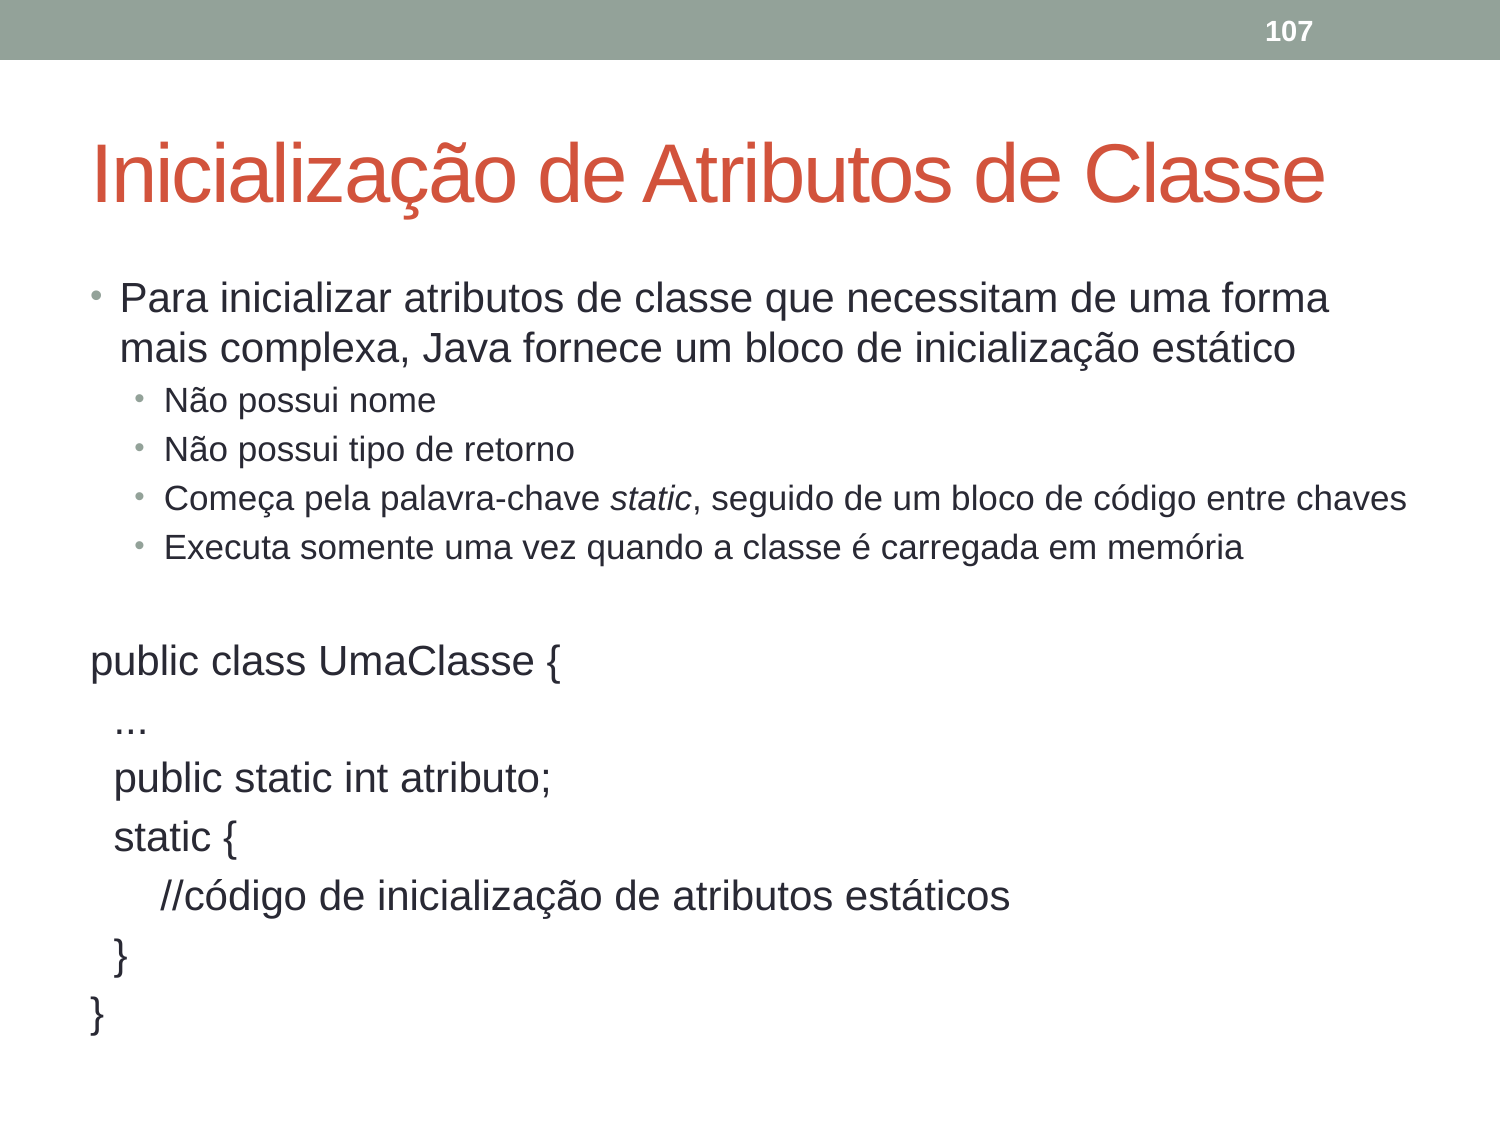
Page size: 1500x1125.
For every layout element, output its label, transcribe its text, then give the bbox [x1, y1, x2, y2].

slide_number 107 [1250, 3, 1425, 57]
list Para inicializar atributos de classe que necessitam de uma forma mais complexa, Java fornece um bloco de inicialização estático Não possui nome Não possui tipo de retorno Começa pela palavra-chave static, seguido de um bloco de código entre chaves Executa somente uma vez quando a classe é carregada em memória public class UmaClasse { ... public static int atributo; static { //código de inicialização de atributos estáticos } } [75, 262, 1425, 1063]
title Inicialização de Atributos de Classe [75, 87, 1425, 250]
